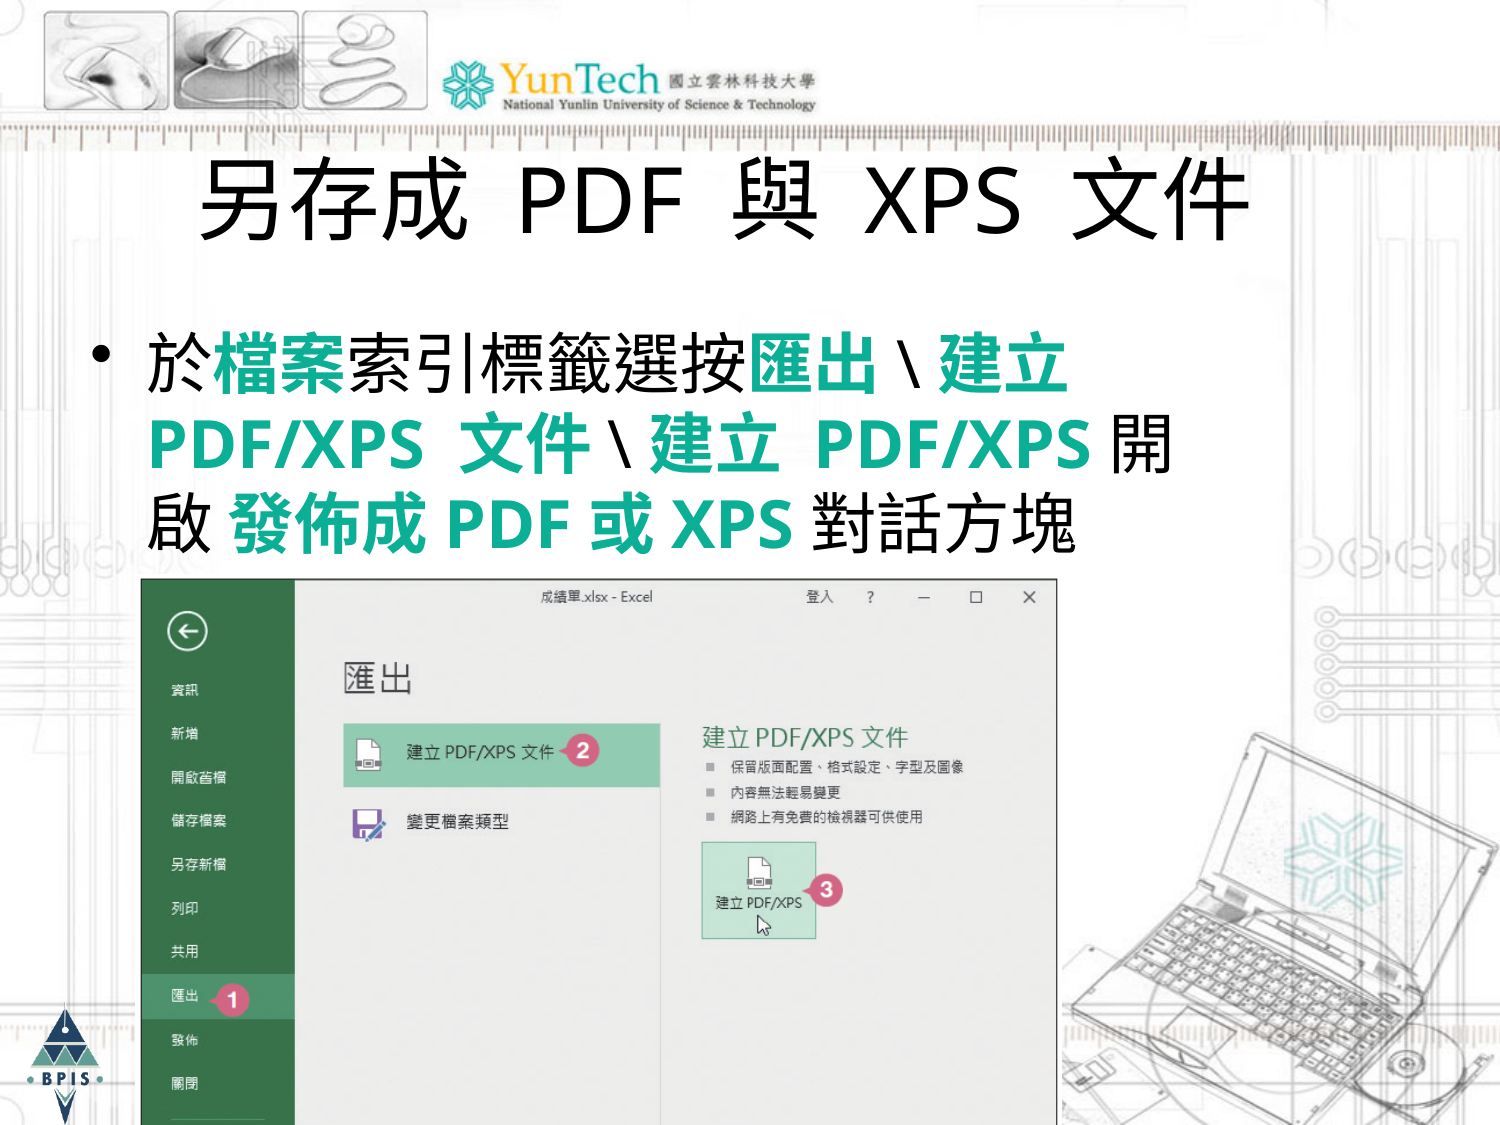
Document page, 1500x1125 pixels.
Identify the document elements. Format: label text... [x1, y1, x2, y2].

list 於檔案索引標籤選按匯出\建立 PDF/XPS 文件\建立 PDF/XPS開啟 發佈成PDF或XPS對話方塊 [75, 314, 1247, 941]
title 另存成 PDF 與 XPS 文件 [49, 103, 1400, 291]
picture [0, 0, 1500, 1125]
